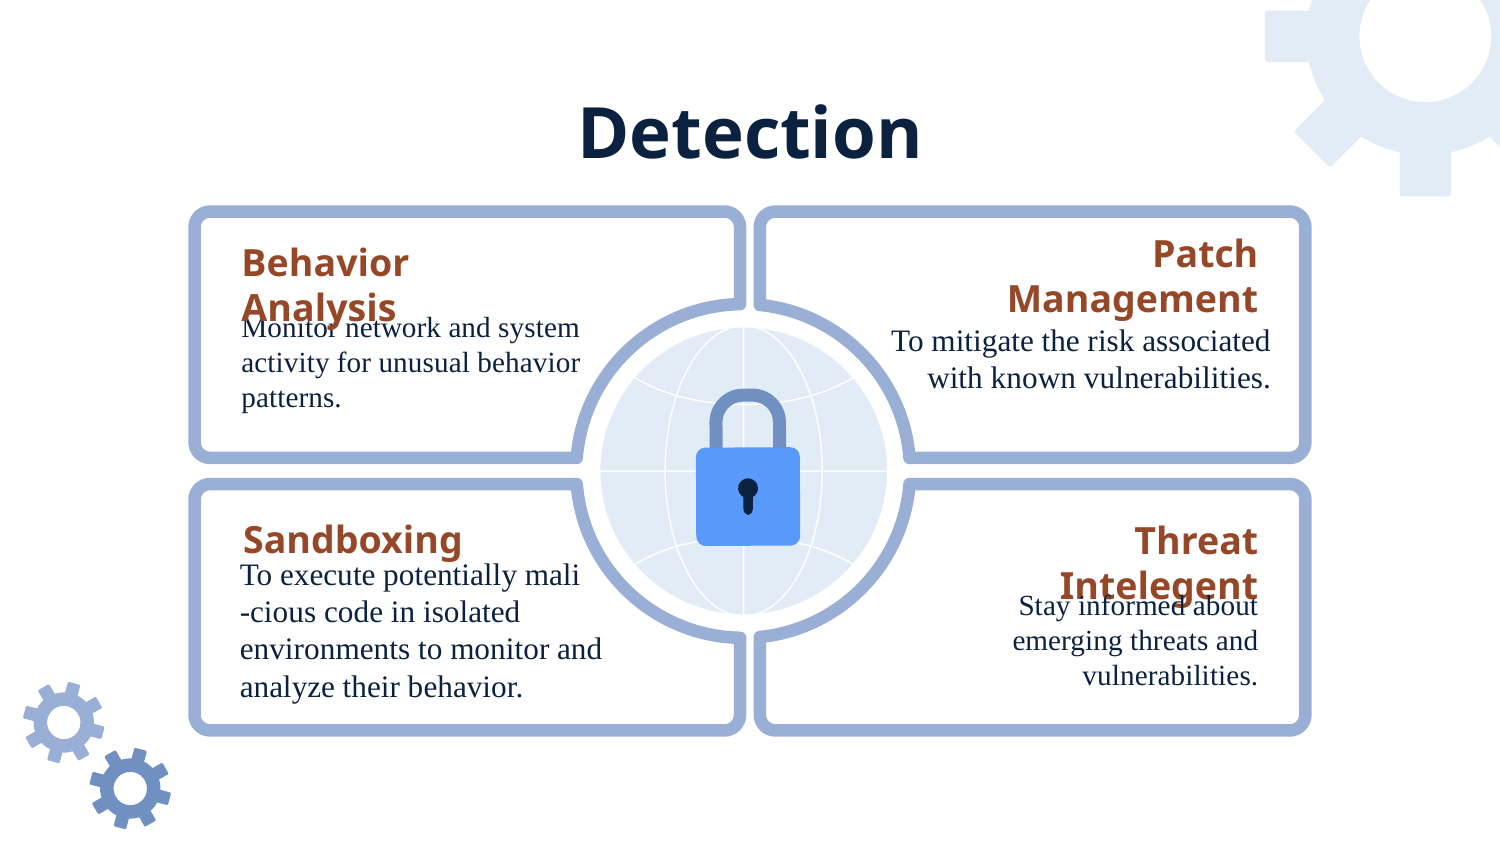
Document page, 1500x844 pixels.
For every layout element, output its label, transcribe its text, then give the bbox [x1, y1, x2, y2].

text_box Stay informed about emerging threats and vulnerabilities. [943, 600, 1274, 679]
text_box [759, 484, 1306, 731]
text_box Behavior Analysis [226, 257, 557, 310]
text_box To execute potentially mali -cious code in isolated environments to monitor and analyze their behavior. [224, 589, 685, 668]
text_box [194, 211, 741, 458]
text_box Patch Management [943, 249, 1274, 302]
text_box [684, 388, 803, 553]
text_box To mitigate the risk associated with known vulnerabilities. [875, 318, 1287, 397]
text_box [194, 484, 741, 731]
text_box Threat Intelegent [943, 536, 1274, 589]
text_box Monitor network and system activity for unusual behavior patterns. [226, 321, 614, 400]
text_box Sandboxing [228, 512, 559, 564]
text_box [759, 211, 1306, 458]
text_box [597, 324, 890, 618]
title Detection [116, 72, 1384, 167]
